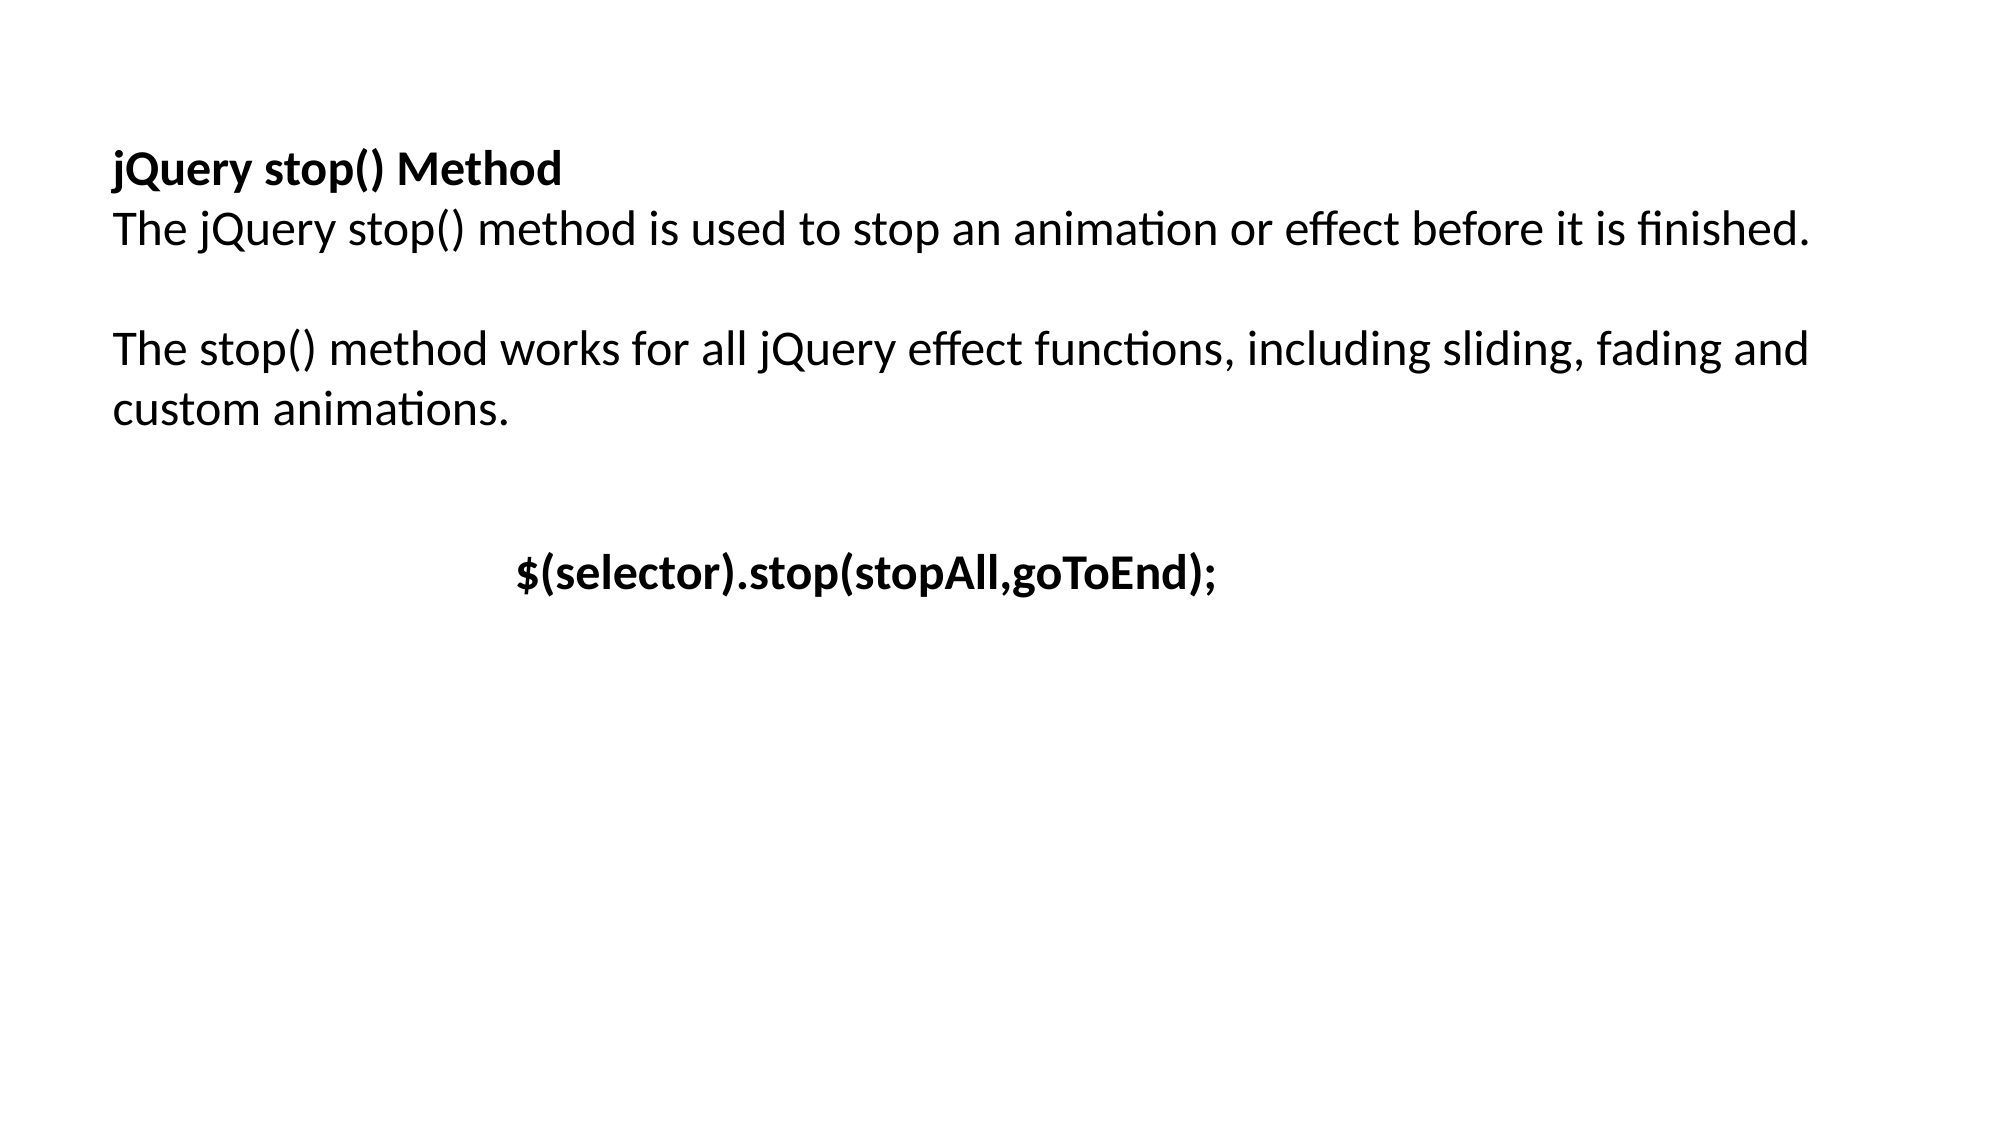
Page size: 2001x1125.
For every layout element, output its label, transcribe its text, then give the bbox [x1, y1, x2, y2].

text_box $(selector).stop(stopAll,goToEnd); [500, 532, 1500, 607]
text_box jQuery stop() Method The jQuery stop() method is used to stop an animation or effect before it is finished. The stop() method works for all jQuery effect functions, including sliding, fading and custom animations. [97, 127, 1914, 443]
